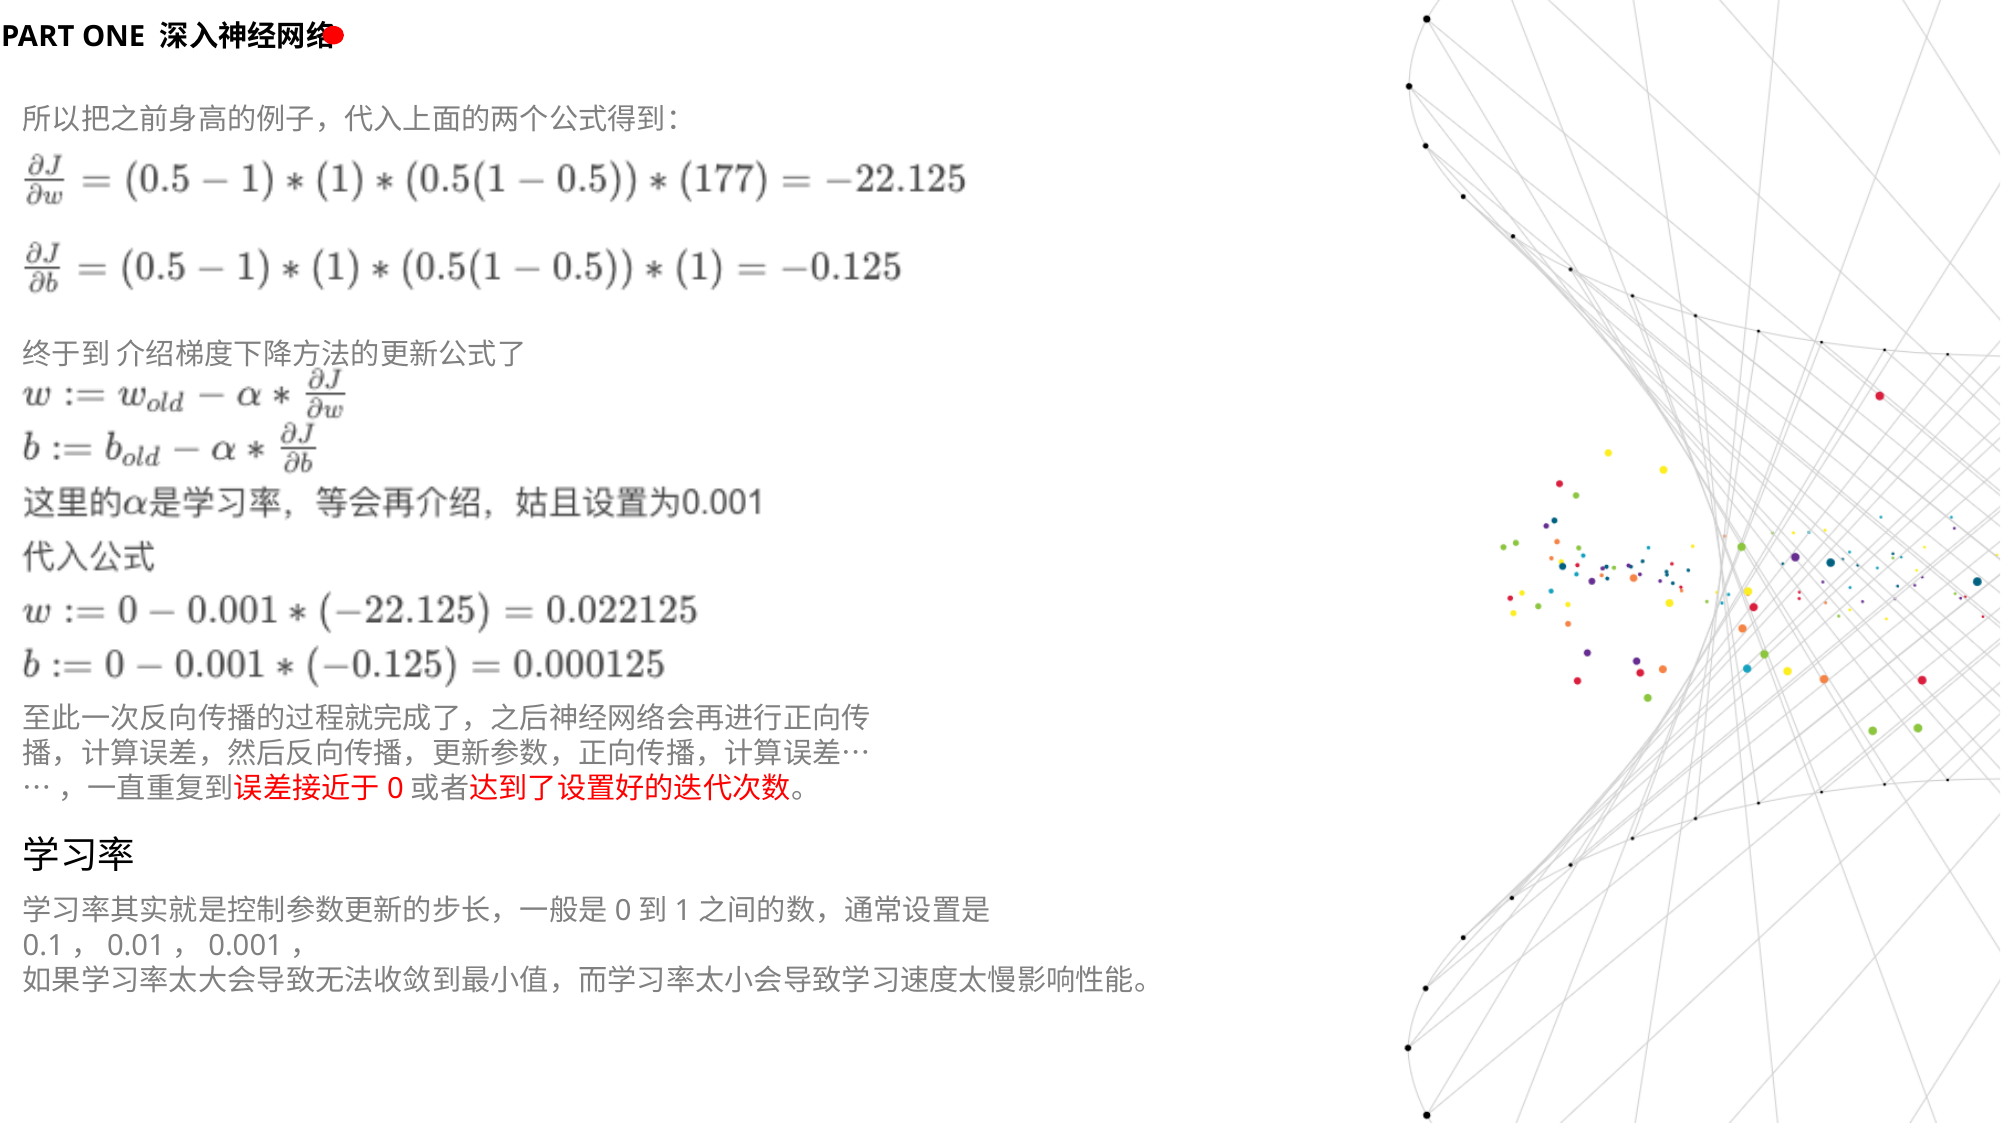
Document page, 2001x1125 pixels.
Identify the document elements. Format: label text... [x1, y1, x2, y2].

picture [1314, 0, 2001, 1123]
text_box [321, 24, 346, 46]
picture [0, 364, 871, 717]
picture [0, 129, 1013, 328]
text_box 终于到 介绍梯度下降方法的更新公式了 [7, 328, 888, 448]
text_box PART ONE 深入神经网络 [0, 9, 351, 60]
text_box 学习率其实就是控制参数更新的步长，一般是0到1之间的数，通常设置是0.1，0.01，0.001， 如果学习率太大会导致无法收敛到最小值，而学习率太小会导致学习速度太慢影响性能。 [7, 883, 1291, 1074]
text_box 至此一次反向传播的过程就完成了，之后神经网络会再进行正向传播，计算误差，然后反向传播，更新参数，正向传播，计算误差…… ，一直重复到误差接近于0或者达到了设置好的迭代次数。 [7, 692, 888, 882]
text_box 所以把之前身高的例子，代入上面的两个公式得到： [7, 93, 888, 129]
